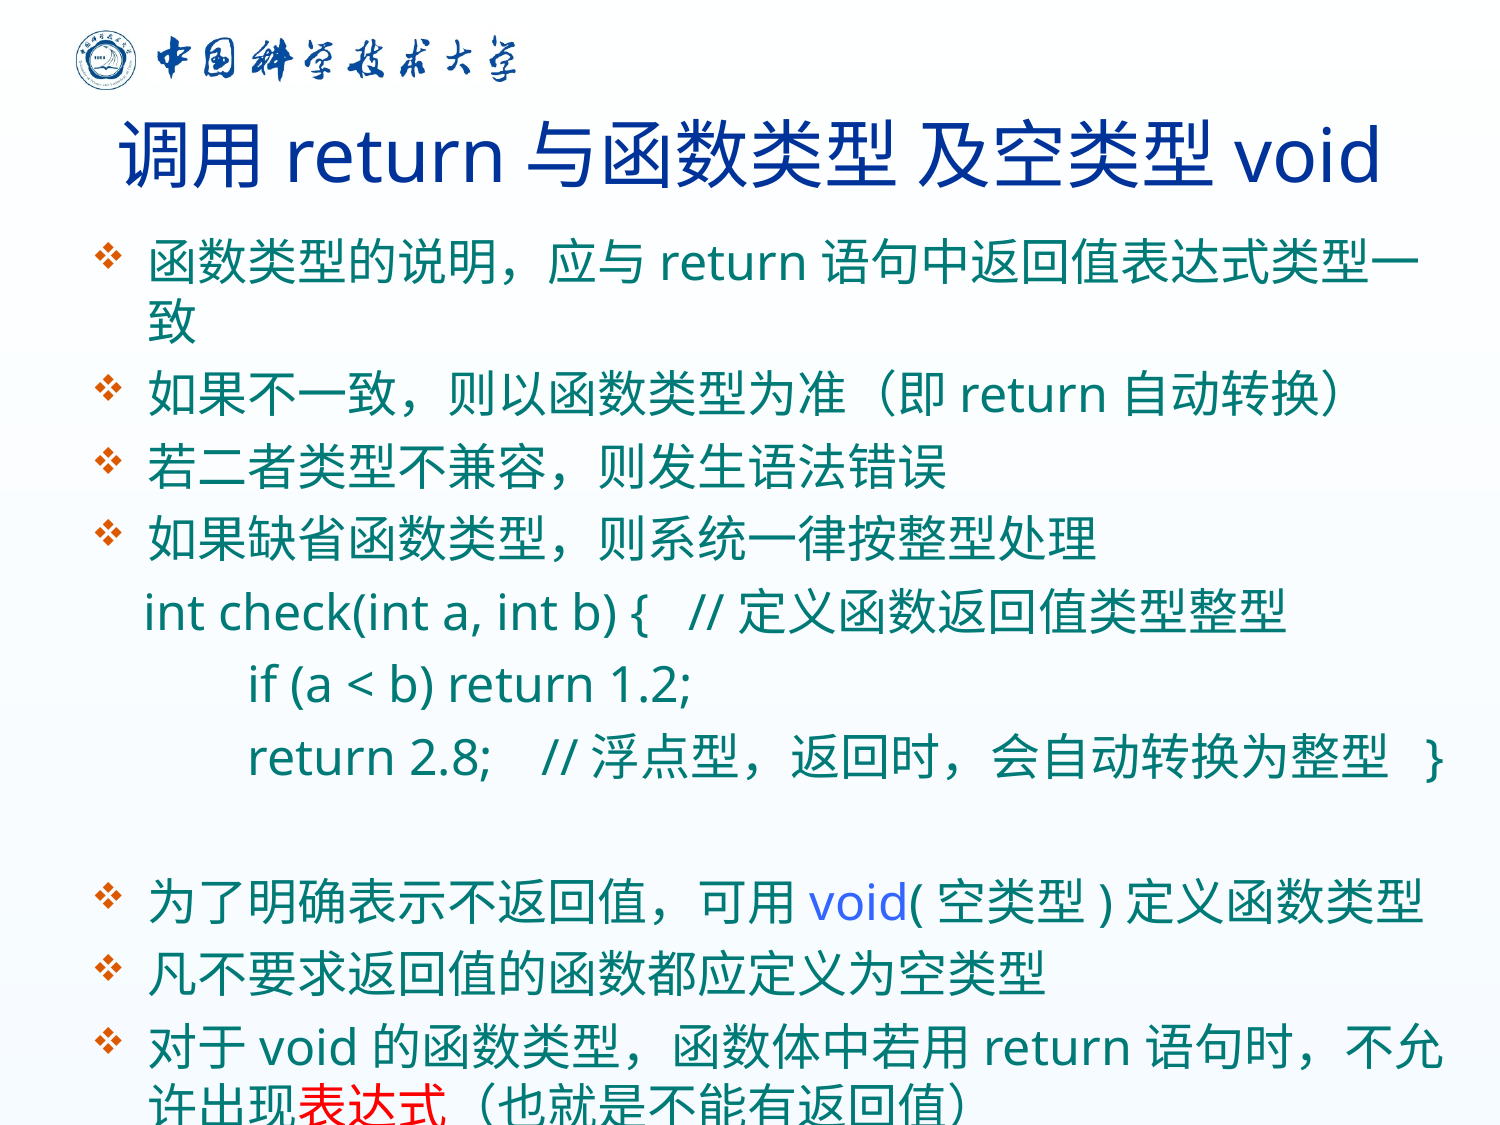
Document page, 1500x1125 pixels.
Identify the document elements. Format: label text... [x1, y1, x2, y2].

picture [147, 26, 524, 84]
picture [74, 27, 136, 90]
text_box 函数类型的说明，应与return语句中返回值表达式类型一致 如果不一致，则以函数类型为准（即return自动转换） 若二者类型不兼容，则发生语法错误 如果缺省函数类型，则系统一律按整型处理 int check(int a, int b) { //定义函数返回值类型整型 if (a < b) return 1.2; return 2.8; //浮点型，返回时，会自动转换为整型 } 为了明确表示不返回值，可用void(空类型)定义函数类型 凡不要求返回值的函数都应定义为空类型 对于void的函数类型，函数体中若用return语句时，不允许出现表达式（也就是不能有返回值） [76, 222, 1483, 1125]
text_box 调用return与函数类型 及空类型void [49, 99, 1451, 209]
